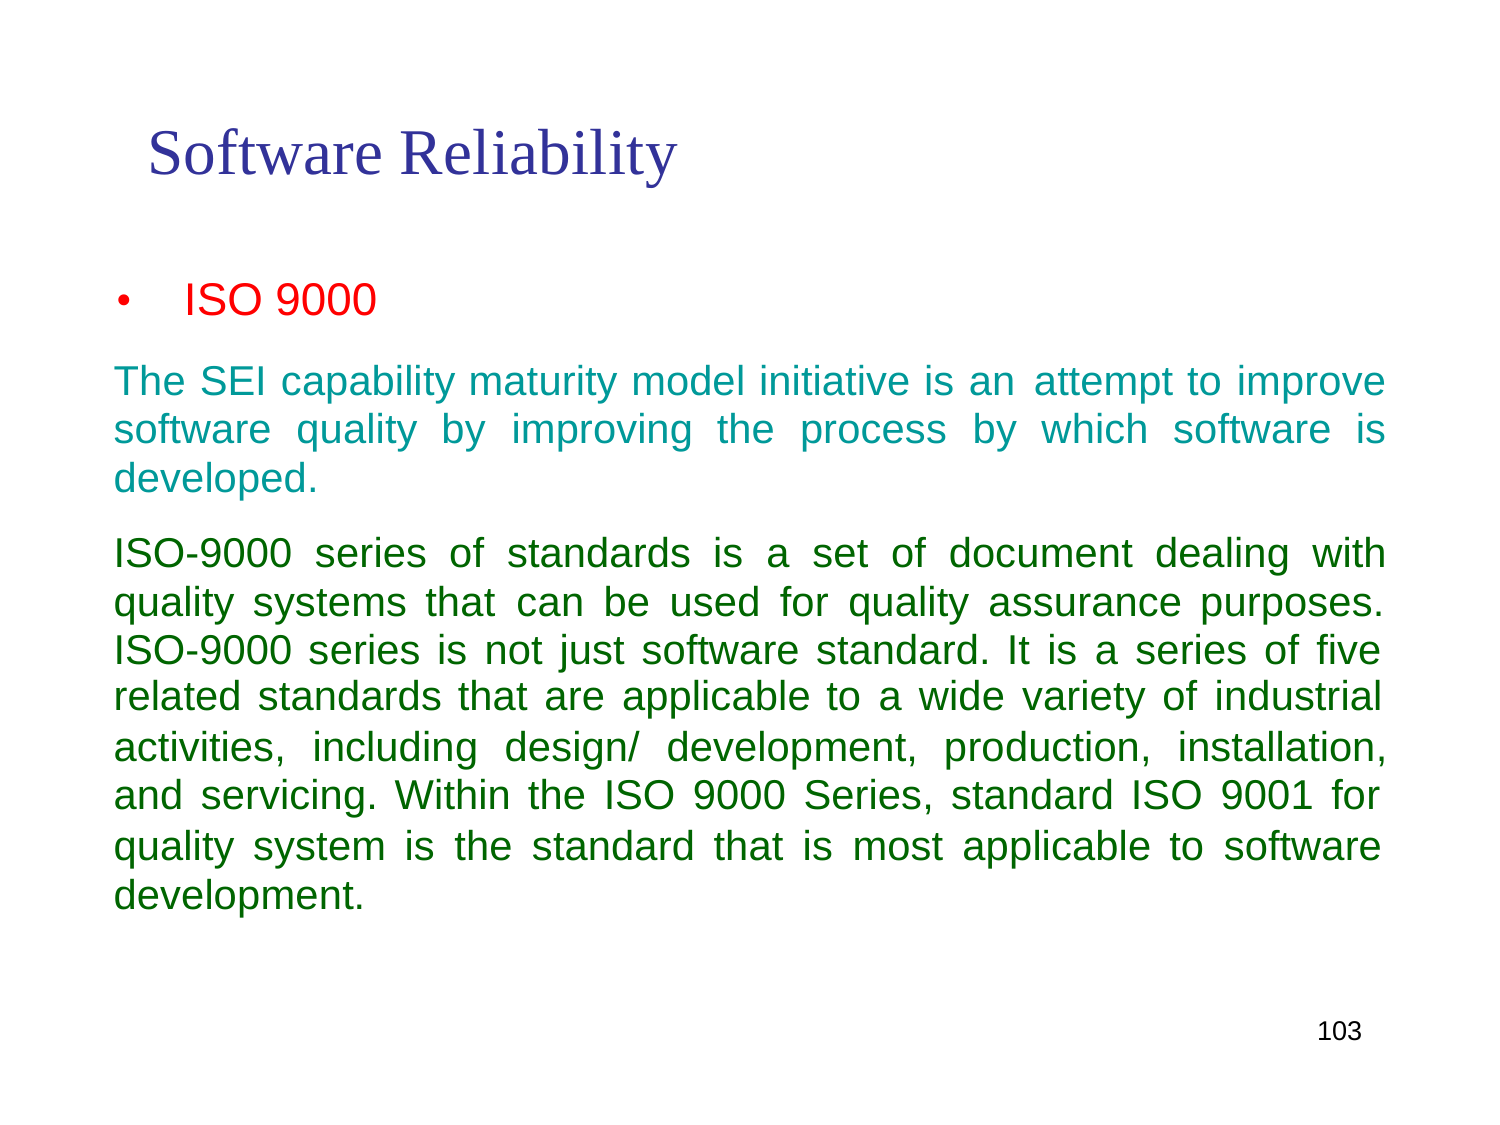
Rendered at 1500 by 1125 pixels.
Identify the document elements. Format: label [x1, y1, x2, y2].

text_box [111, 727, 294, 772]
text_box [312, 533, 435, 578]
text_box [505, 533, 699, 578]
text_box [970, 409, 1025, 454]
text_box [111, 409, 280, 454]
text_box [711, 533, 752, 578]
text_box [111, 630, 1395, 723]
text_box [509, 409, 956, 454]
text_box [764, 533, 798, 578]
text_box [1171, 409, 1339, 454]
text_box [1039, 409, 1157, 454]
text_box [182, 278, 385, 326]
text_box [946, 533, 1140, 578]
text_box [1310, 533, 1395, 578]
text_box [664, 727, 925, 772]
text_box [1353, 409, 1395, 454]
text_box [502, 727, 648, 772]
text_box [145, 125, 1114, 203]
text_box [294, 409, 495, 454]
text_box [889, 533, 934, 578]
text_box [111, 775, 1395, 917]
text_box [1032, 361, 1395, 406]
text_box [111, 581, 505, 626]
text_box [111, 361, 1028, 406]
text_box [1153, 533, 1298, 578]
text_box [111, 533, 300, 578]
text_box [810, 533, 877, 578]
text_box [1176, 727, 1395, 772]
text_box [447, 533, 493, 578]
text_box [1315, 1017, 1368, 1048]
text_box [941, 727, 1159, 772]
text_box [113, 276, 146, 325]
text_box [111, 458, 326, 503]
text_box [310, 727, 486, 772]
text_box [514, 581, 1395, 626]
